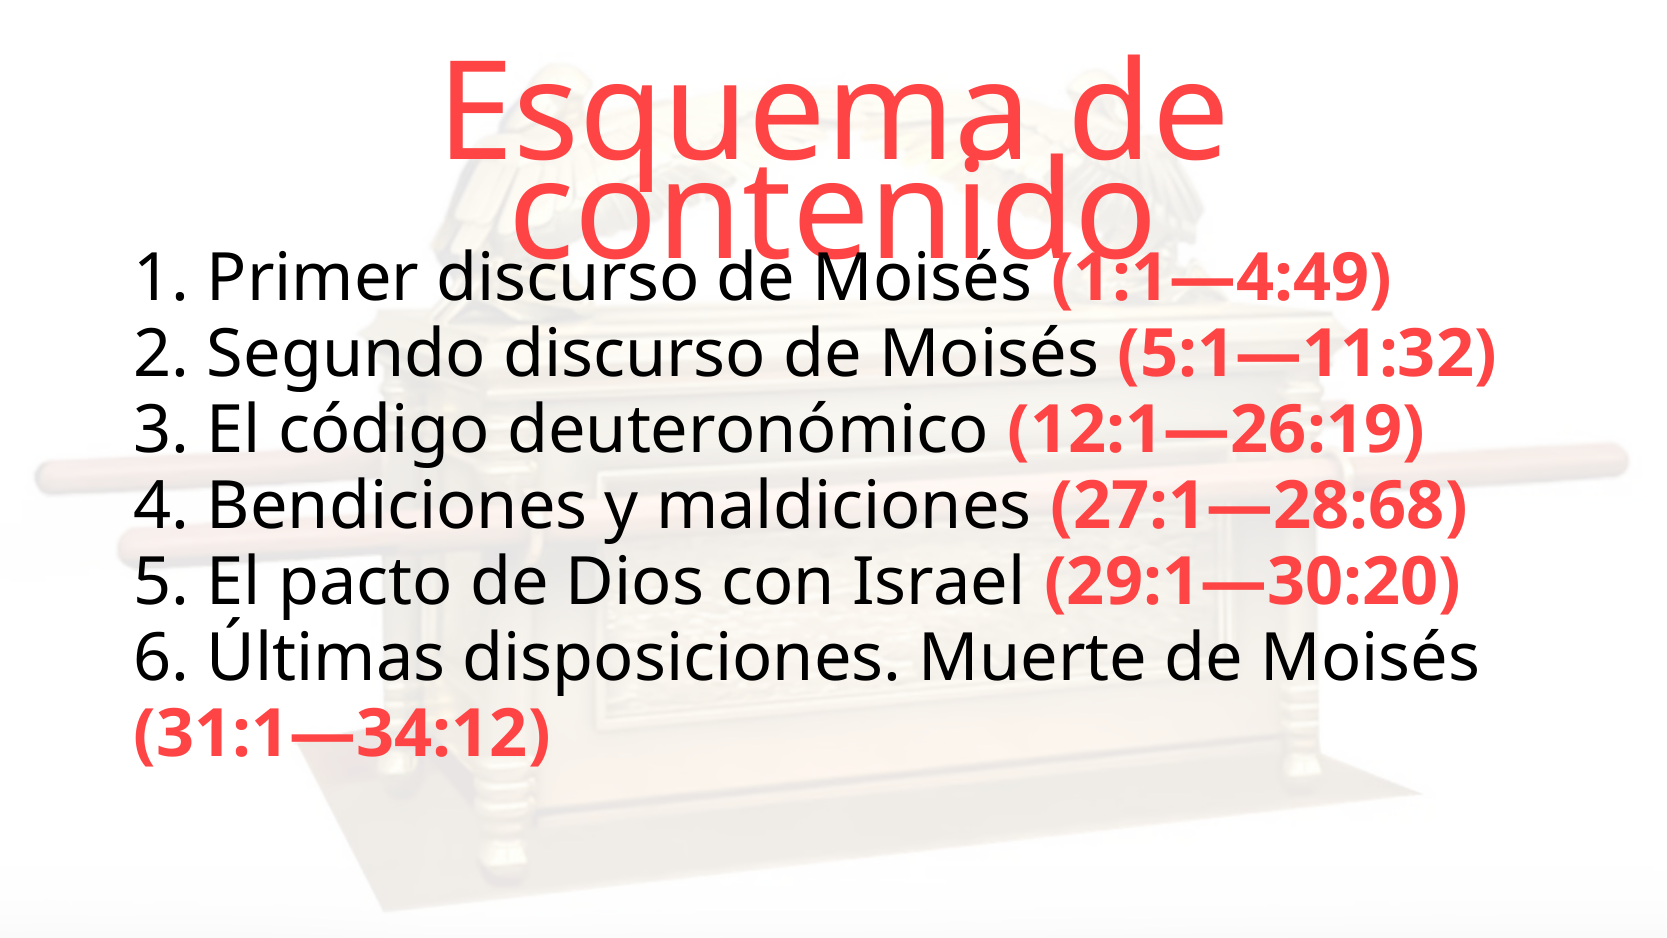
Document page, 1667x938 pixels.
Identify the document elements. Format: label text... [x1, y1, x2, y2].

text_box Esquema de contenido [94, 72, 1572, 286]
text_box 1. Primer discurso de Moisés (1:1—4:49) 2. Segundo discurso de Moisés (5:1—11:32) 3. El código deuteronómico (12:1—26:19) 4. Bendiciones y maldiciones (27:1—28:68) 5. El pacto de Dios con Israel (29:1—30:20) 6. Últimas disposiciones. Muerte de Moisés (31:1—34:12) [118, 232, 1550, 779]
